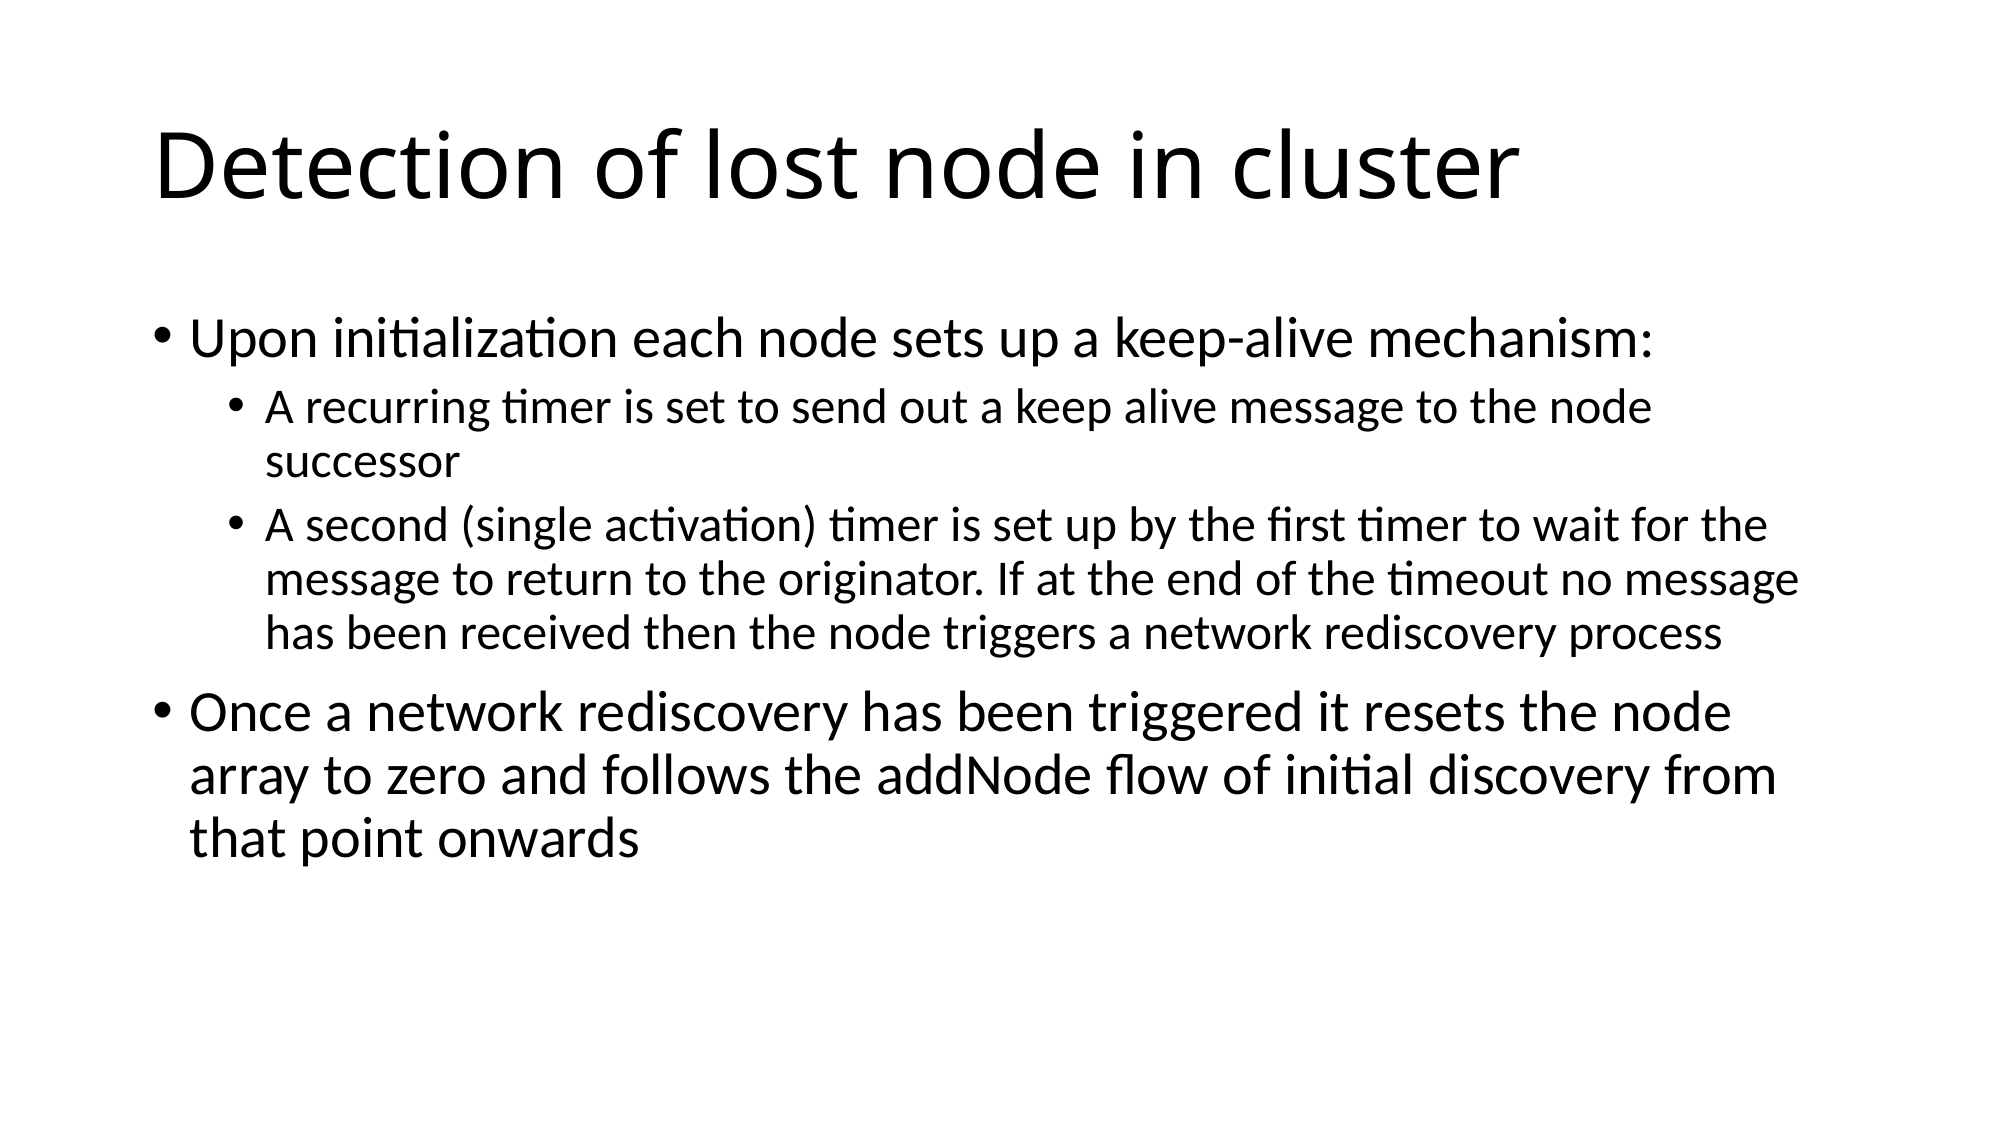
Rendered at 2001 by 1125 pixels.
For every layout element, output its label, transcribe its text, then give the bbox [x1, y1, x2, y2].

list Upon initialization each node sets up a keep-alive mechanism: A recurring timer is set to send out a keep alive message to the node successor A second (single activation) timer is set up by the first timer to wait for the message to return to the originator. If at the end of the timeout no message has been received then the node triggers a network rediscovery process Once a network rediscovery has been triggered it resets the node array to zero and follows the addNode flow of initial discovery from that point onwards [137, 299, 1863, 1014]
title Detection of lost node in cluster [137, 59, 1863, 278]
